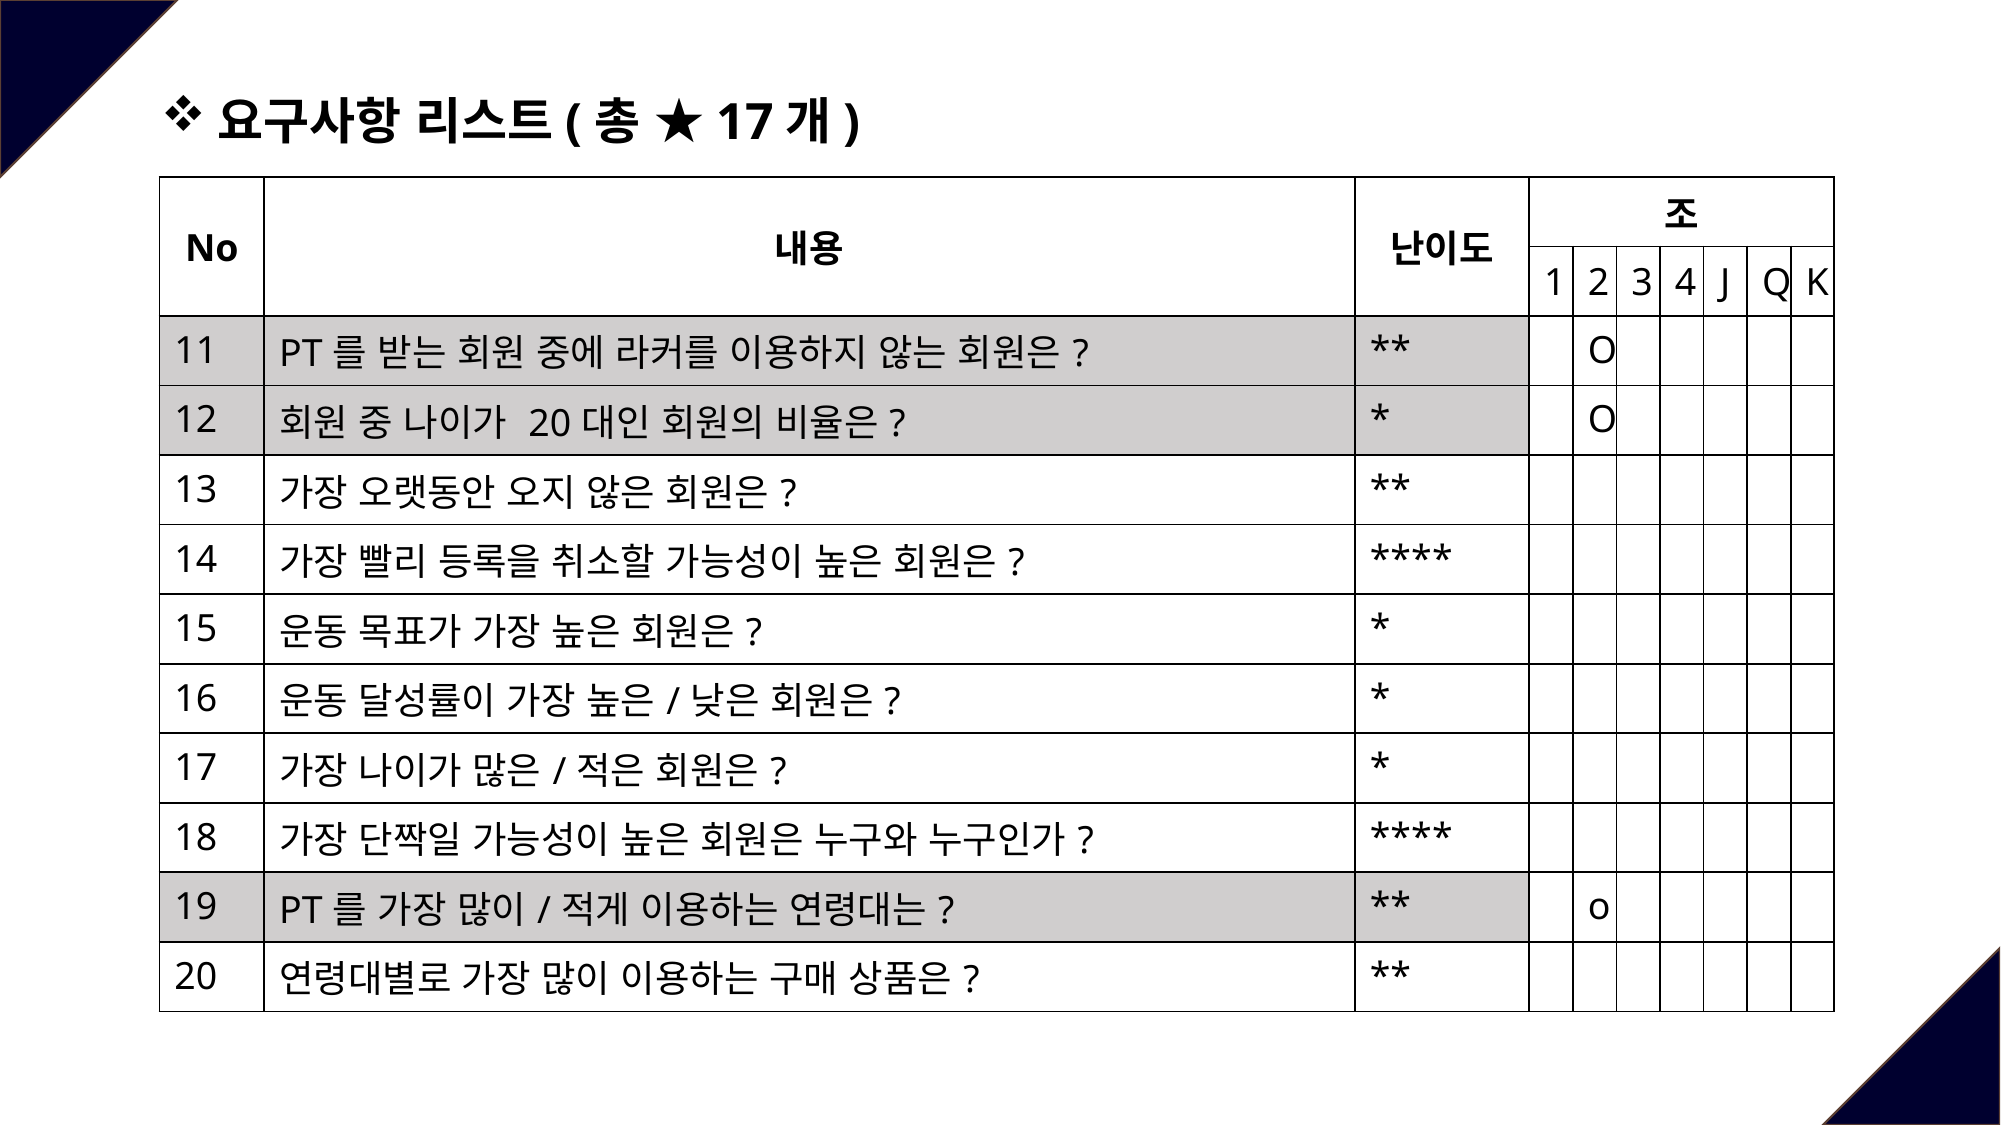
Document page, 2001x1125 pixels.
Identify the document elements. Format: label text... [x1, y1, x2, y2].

table_cell **** [1356, 525, 1528, 593]
table_cell PT를 받는 회원 중에 라커를 이용하지 않는 회원은? [265, 317, 1354, 385]
table_cell [1661, 804, 1703, 871]
table_cell 12 [160, 386, 263, 454]
table_cell [1661, 525, 1703, 593]
table_header No [160, 178, 263, 315]
table_cell PT를 가장 많이/적게 이용하는 연령대는? [265, 873, 1354, 941]
table_cell 15 [160, 595, 263, 663]
table_cell [1704, 734, 1746, 802]
table_cell [1792, 943, 1833, 1011]
table_cell O [1574, 317, 1616, 385]
table_cell [1748, 456, 1790, 524]
text_box 요구사항 리스트(총 ★17개) [146, 81, 876, 157]
table_cell [1530, 456, 1572, 524]
table_cell [1792, 525, 1833, 593]
table_cell [1661, 665, 1703, 732]
table_cell o [1574, 873, 1616, 941]
table_cell * [1356, 734, 1528, 802]
table_cell 2 [1574, 247, 1616, 315]
table_cell [1792, 804, 1833, 871]
table_cell [1617, 317, 1659, 385]
table_header 조 [1530, 178, 1833, 246]
table_cell 4 [1661, 247, 1703, 315]
table_cell [1574, 665, 1616, 732]
table_header 내용 [265, 178, 1354, 315]
table_cell ** [1356, 456, 1528, 524]
table_cell [1530, 734, 1572, 802]
table_cell [1792, 734, 1833, 802]
table_cell **** [1356, 804, 1528, 871]
table_cell [1704, 943, 1746, 1011]
table_cell [1704, 386, 1746, 454]
table_cell ** [1356, 317, 1528, 385]
table_cell [1748, 734, 1790, 802]
table_cell [1617, 873, 1659, 941]
table_cell [1661, 386, 1703, 454]
table_cell [1704, 525, 1746, 593]
table_cell [1748, 386, 1790, 454]
table_cell ** [1356, 943, 1528, 1011]
table_cell [1617, 456, 1659, 524]
table_cell [1704, 804, 1746, 871]
table_cell 13 [160, 456, 263, 524]
table_cell 16 [160, 665, 263, 732]
table_cell [1617, 386, 1659, 454]
table_cell [1748, 804, 1790, 871]
table_cell [1704, 595, 1746, 663]
table_cell [1661, 943, 1703, 1011]
table_cell [1704, 456, 1746, 524]
table_cell [1792, 456, 1833, 524]
table_cell [1748, 317, 1790, 385]
table_cell [1574, 804, 1616, 871]
table_cell ** [1356, 873, 1528, 941]
table_cell [1574, 525, 1616, 593]
table_cell [1617, 804, 1659, 871]
table_cell 18 [160, 804, 263, 871]
table_cell [1530, 595, 1572, 663]
table_cell [1748, 873, 1790, 941]
table_cell 11 [160, 317, 263, 385]
table_cell * [1356, 665, 1528, 732]
table_cell [1661, 873, 1703, 941]
table_cell [1530, 943, 1572, 1011]
table_cell 19 [160, 873, 263, 941]
table_cell [1792, 386, 1833, 454]
table_cell [1574, 734, 1616, 802]
table_cell [1617, 665, 1659, 732]
table_cell [1704, 317, 1746, 385]
table_cell [1617, 734, 1659, 802]
table_cell [1661, 456, 1703, 524]
table_cell 3 [1617, 247, 1659, 315]
table_cell [1792, 665, 1833, 732]
table_cell 운동 목표가 가장 높은 회원은? [265, 595, 1354, 663]
table_header 난이도 [1356, 178, 1528, 315]
table_cell 연령대별로 가장 많이 이용하는 구매 상품은? [265, 943, 1354, 1011]
table_cell 가장 나이가 많은/적은 회원은? [265, 734, 1354, 802]
table_cell 가장 오랫동안 오지 않은 회원은? [265, 456, 1354, 524]
table_cell [1530, 804, 1572, 871]
table_cell [1574, 456, 1616, 524]
table_cell [1792, 317, 1833, 385]
table_cell [1748, 595, 1790, 663]
table_cell O [1574, 386, 1616, 454]
table_cell 가장 빨리 등록을 취소할 가능성이 높은 회원은? [265, 525, 1354, 593]
table_cell [1661, 734, 1703, 802]
table_cell [1661, 317, 1703, 385]
table_cell [1792, 595, 1833, 663]
table_cell Q [1748, 247, 1790, 315]
table_cell [1748, 665, 1790, 732]
table_cell [1748, 525, 1790, 593]
table_cell [1530, 665, 1572, 732]
table_cell [1530, 873, 1572, 941]
table_cell [1574, 943, 1616, 1011]
table_cell [1792, 873, 1833, 941]
table_cell 1 [1530, 247, 1572, 315]
table_cell 가장 단짝일 가능성이 높은 회원은 누구와 누구인가? [265, 804, 1354, 871]
table_cell J [1704, 247, 1746, 315]
table_cell [1748, 943, 1790, 1011]
table_cell [1617, 595, 1659, 663]
table_cell [1530, 386, 1572, 454]
table_cell [1574, 595, 1616, 663]
table_cell [1530, 317, 1572, 385]
table_cell [1617, 525, 1659, 593]
table_cell 17 [160, 734, 263, 802]
table_cell 14 [160, 525, 263, 593]
table_cell [1530, 525, 1572, 593]
table_cell K [1792, 247, 1833, 315]
table_cell [1617, 943, 1659, 1011]
table_cell 운동 달성률이 가장 높은/낮은 회원은? [265, 665, 1354, 732]
table_cell [1704, 873, 1746, 941]
table_cell * [1356, 386, 1528, 454]
table_cell 회원 중 나이가 20대인 회원의 비율은? [265, 386, 1354, 454]
table_cell 20 [160, 943, 263, 1011]
table_cell [1661, 595, 1703, 663]
table_cell * [1356, 595, 1528, 663]
table_cell [1704, 665, 1746, 732]
